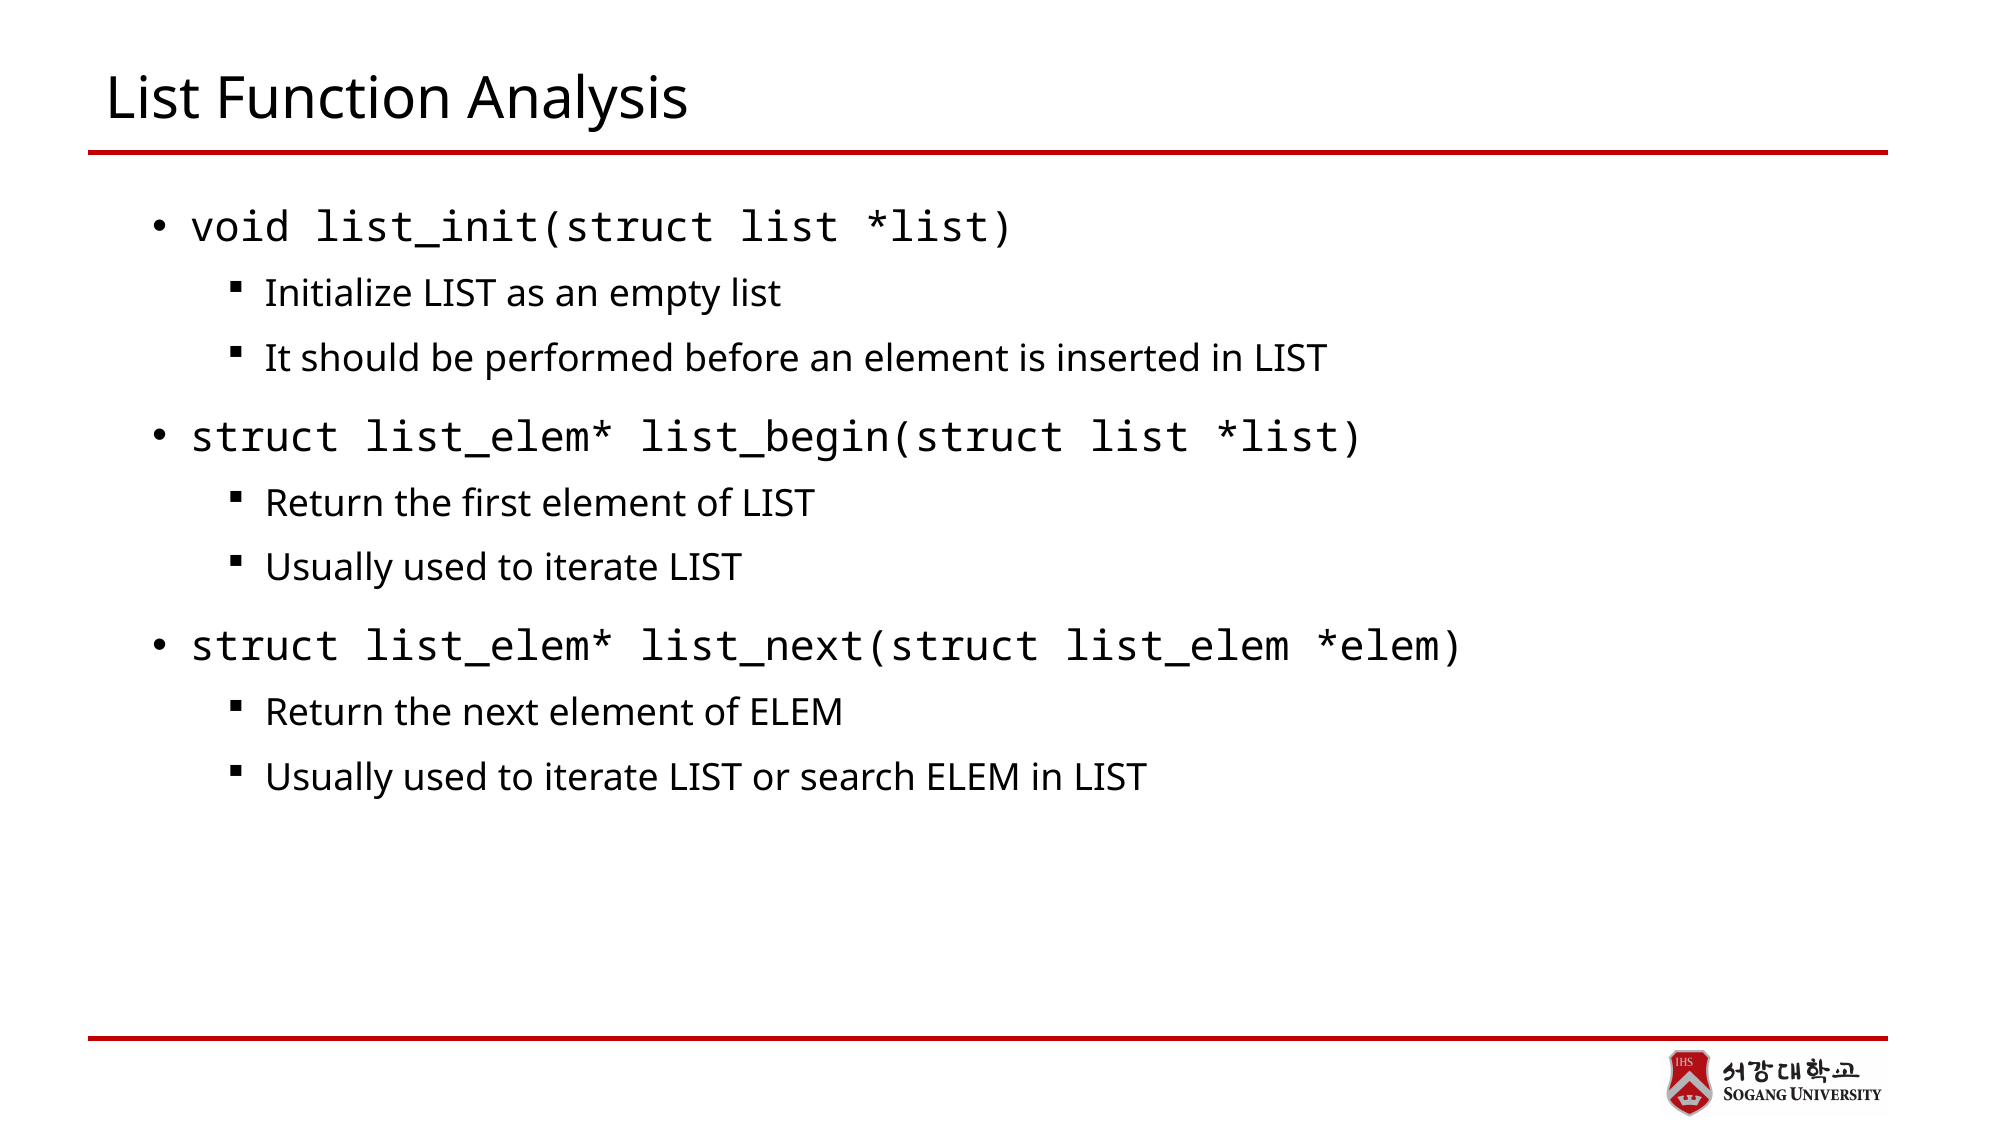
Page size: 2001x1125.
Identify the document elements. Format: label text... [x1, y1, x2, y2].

list void list_init(struct list *list) Initialize LIST as an empty list It should be performed before an element is inserted in LIST struct list_elem* list_begin(struct list *list) Return the first element of LIST Usually used to iterate LIST struct list_elem* list_next(struct list_elem *elem) Return the next element of ELEM Usually used to iterate LIST or search ELEM in LIST [137, 182, 1863, 248]
title List Function Analysis [91, 61, 1817, 141]
picture [1659, 1049, 1888, 1117]
